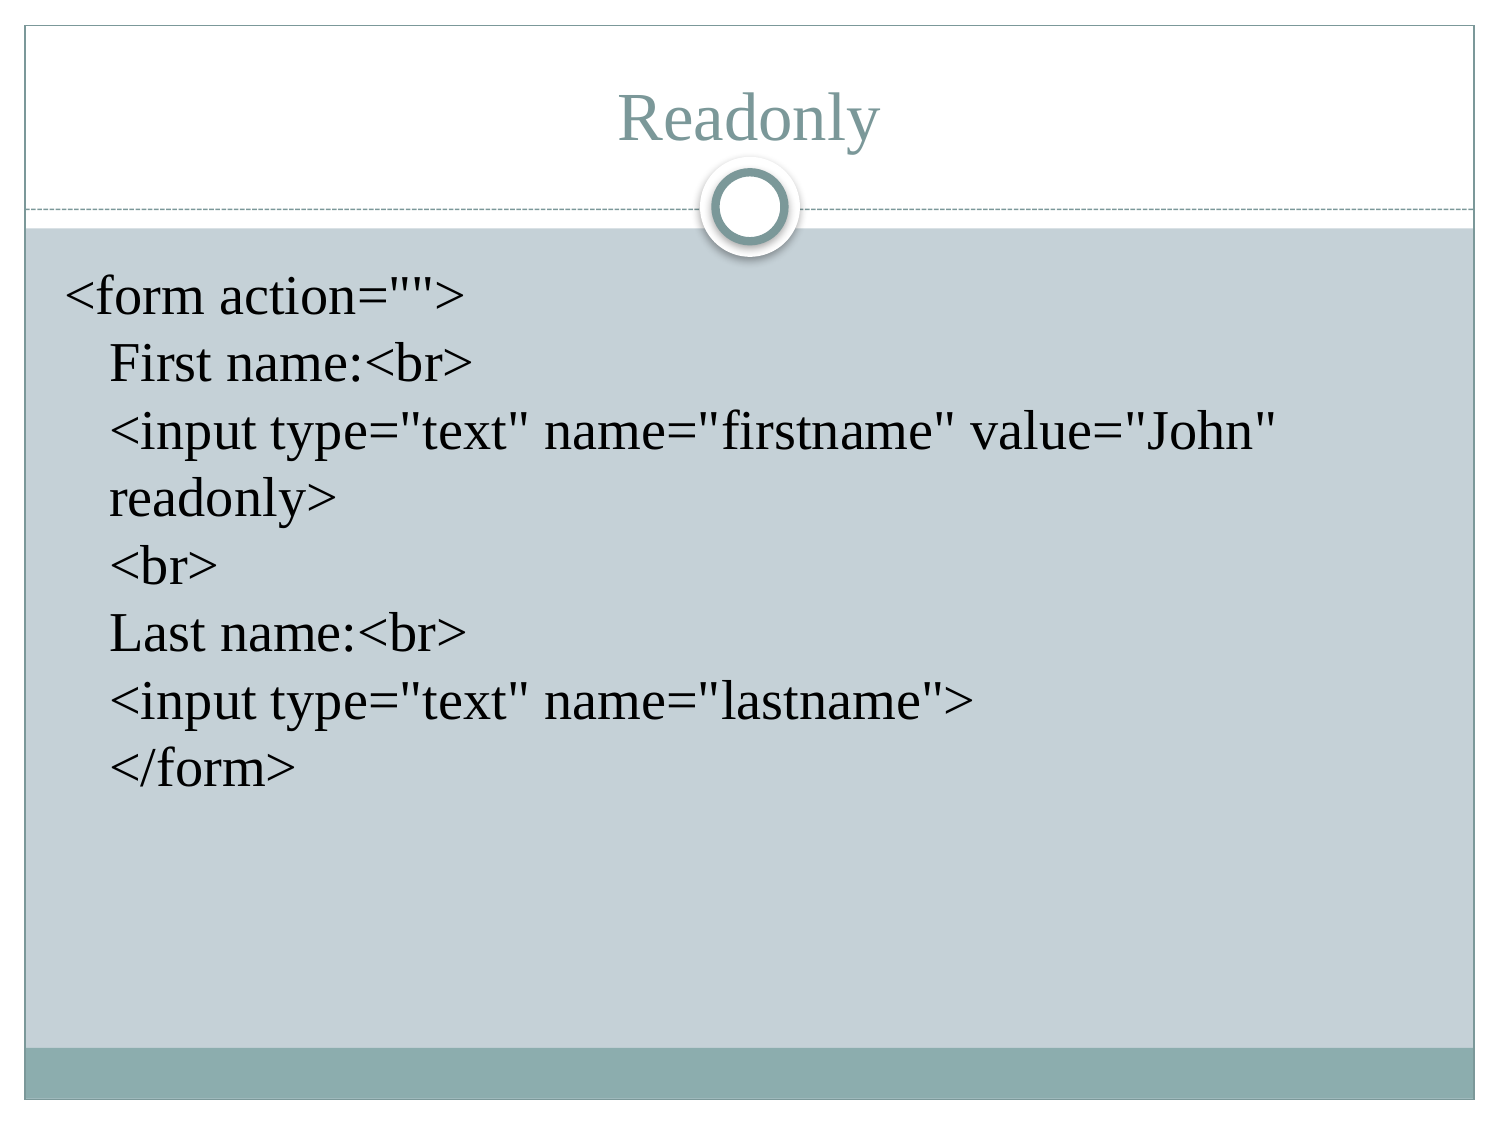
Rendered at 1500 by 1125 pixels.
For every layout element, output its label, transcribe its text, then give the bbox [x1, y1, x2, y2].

title Readonly [49, 37, 1450, 162]
list <form action=""> First name:<br> <input type="text" name="firstname" value="John" readonly> <br> Last name:<br> <input type="text" name="lastname"> </form> [49, 250, 1445, 1001]
